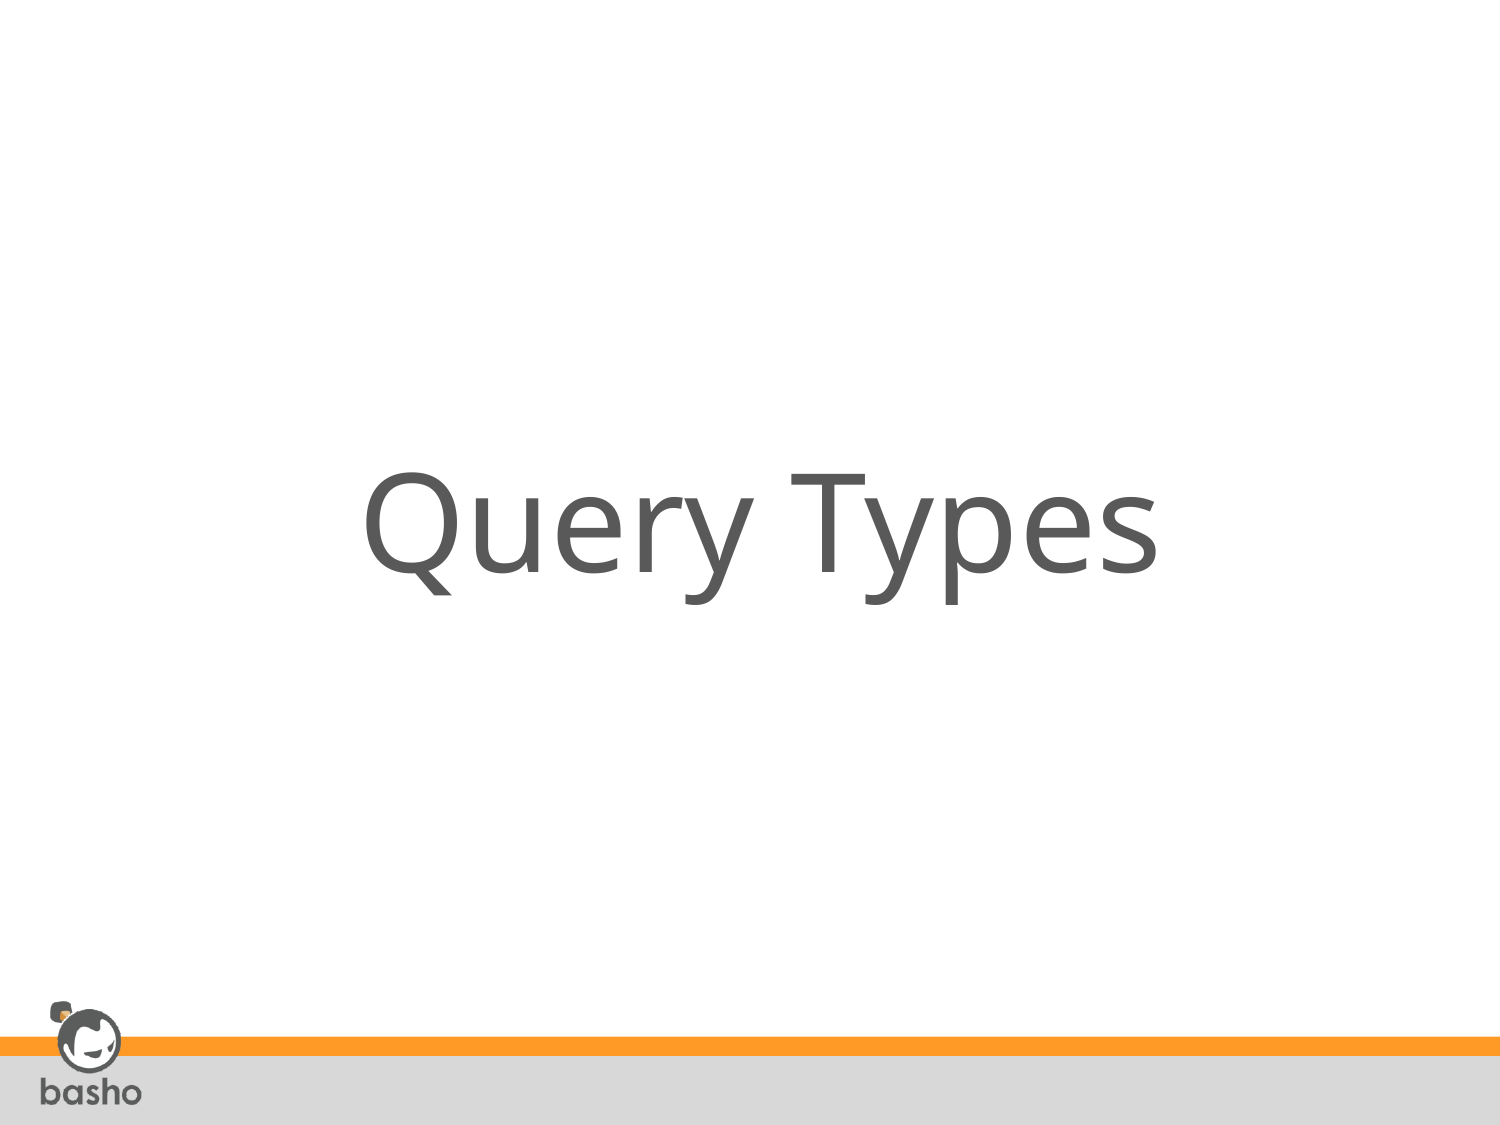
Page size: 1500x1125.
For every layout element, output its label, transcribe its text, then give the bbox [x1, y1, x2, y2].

picture [38, 1001, 144, 1115]
text_box Query Types [122, 350, 1399, 686]
